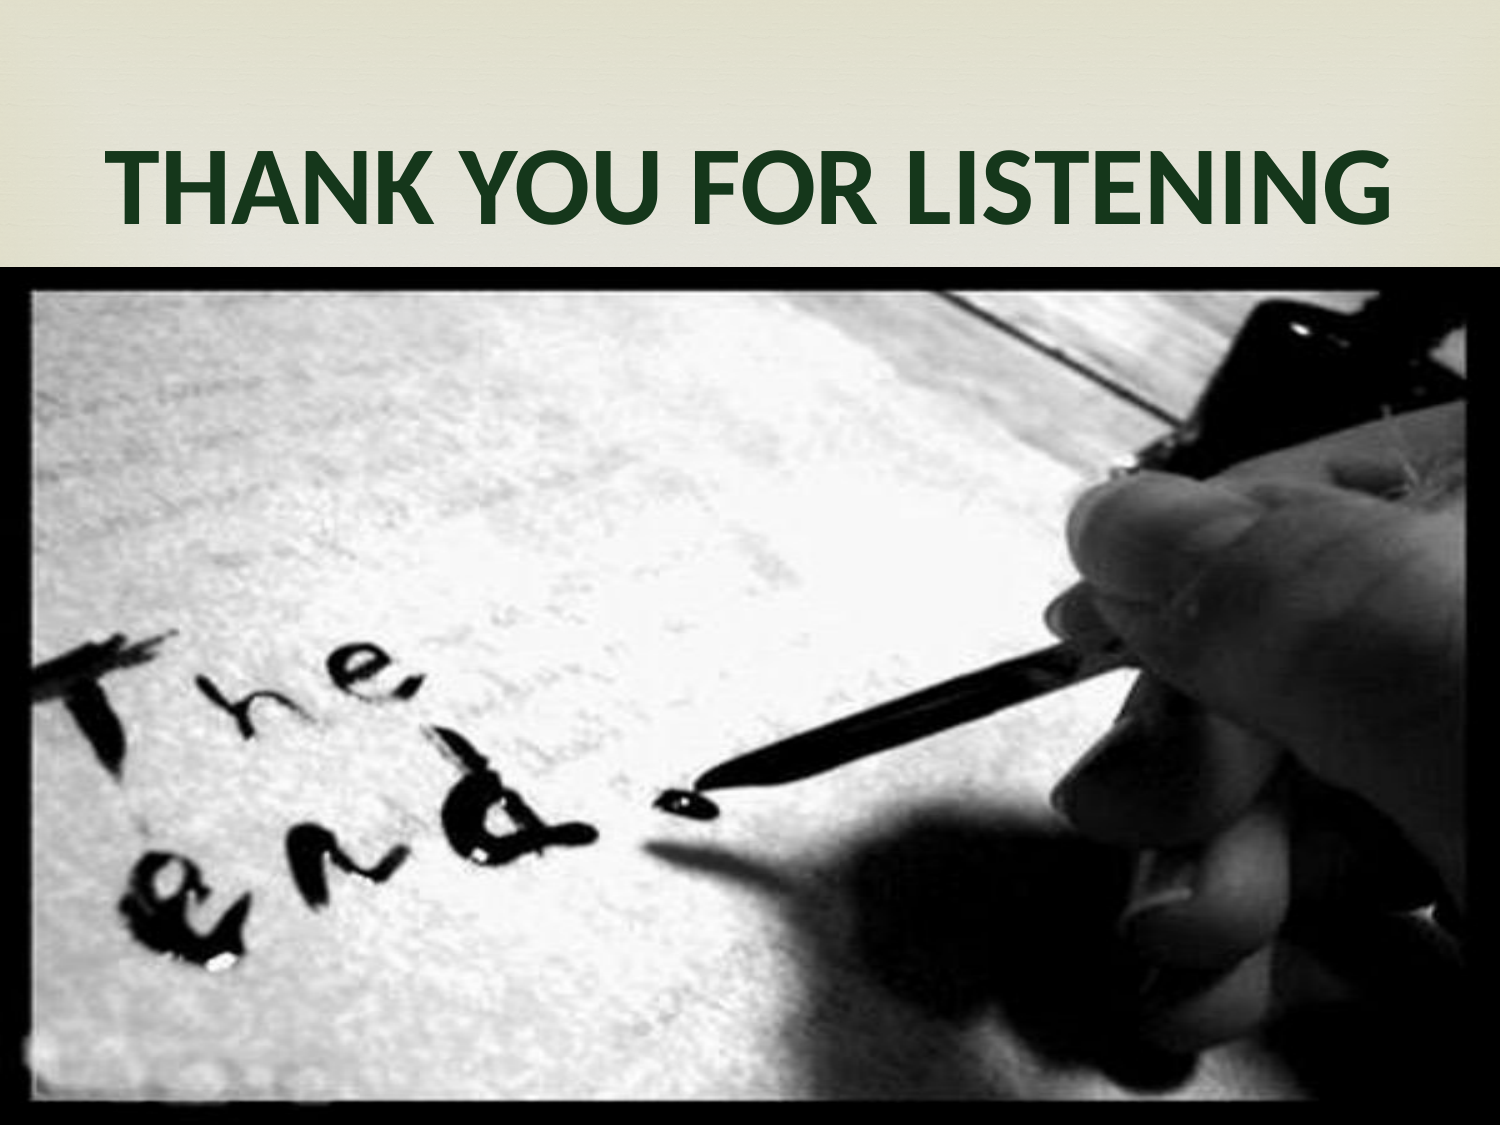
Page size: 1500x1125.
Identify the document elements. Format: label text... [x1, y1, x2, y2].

title THANK YOU FOR LISTENING [88, 93, 1412, 263]
picture [0, 266, 1500, 1125]
